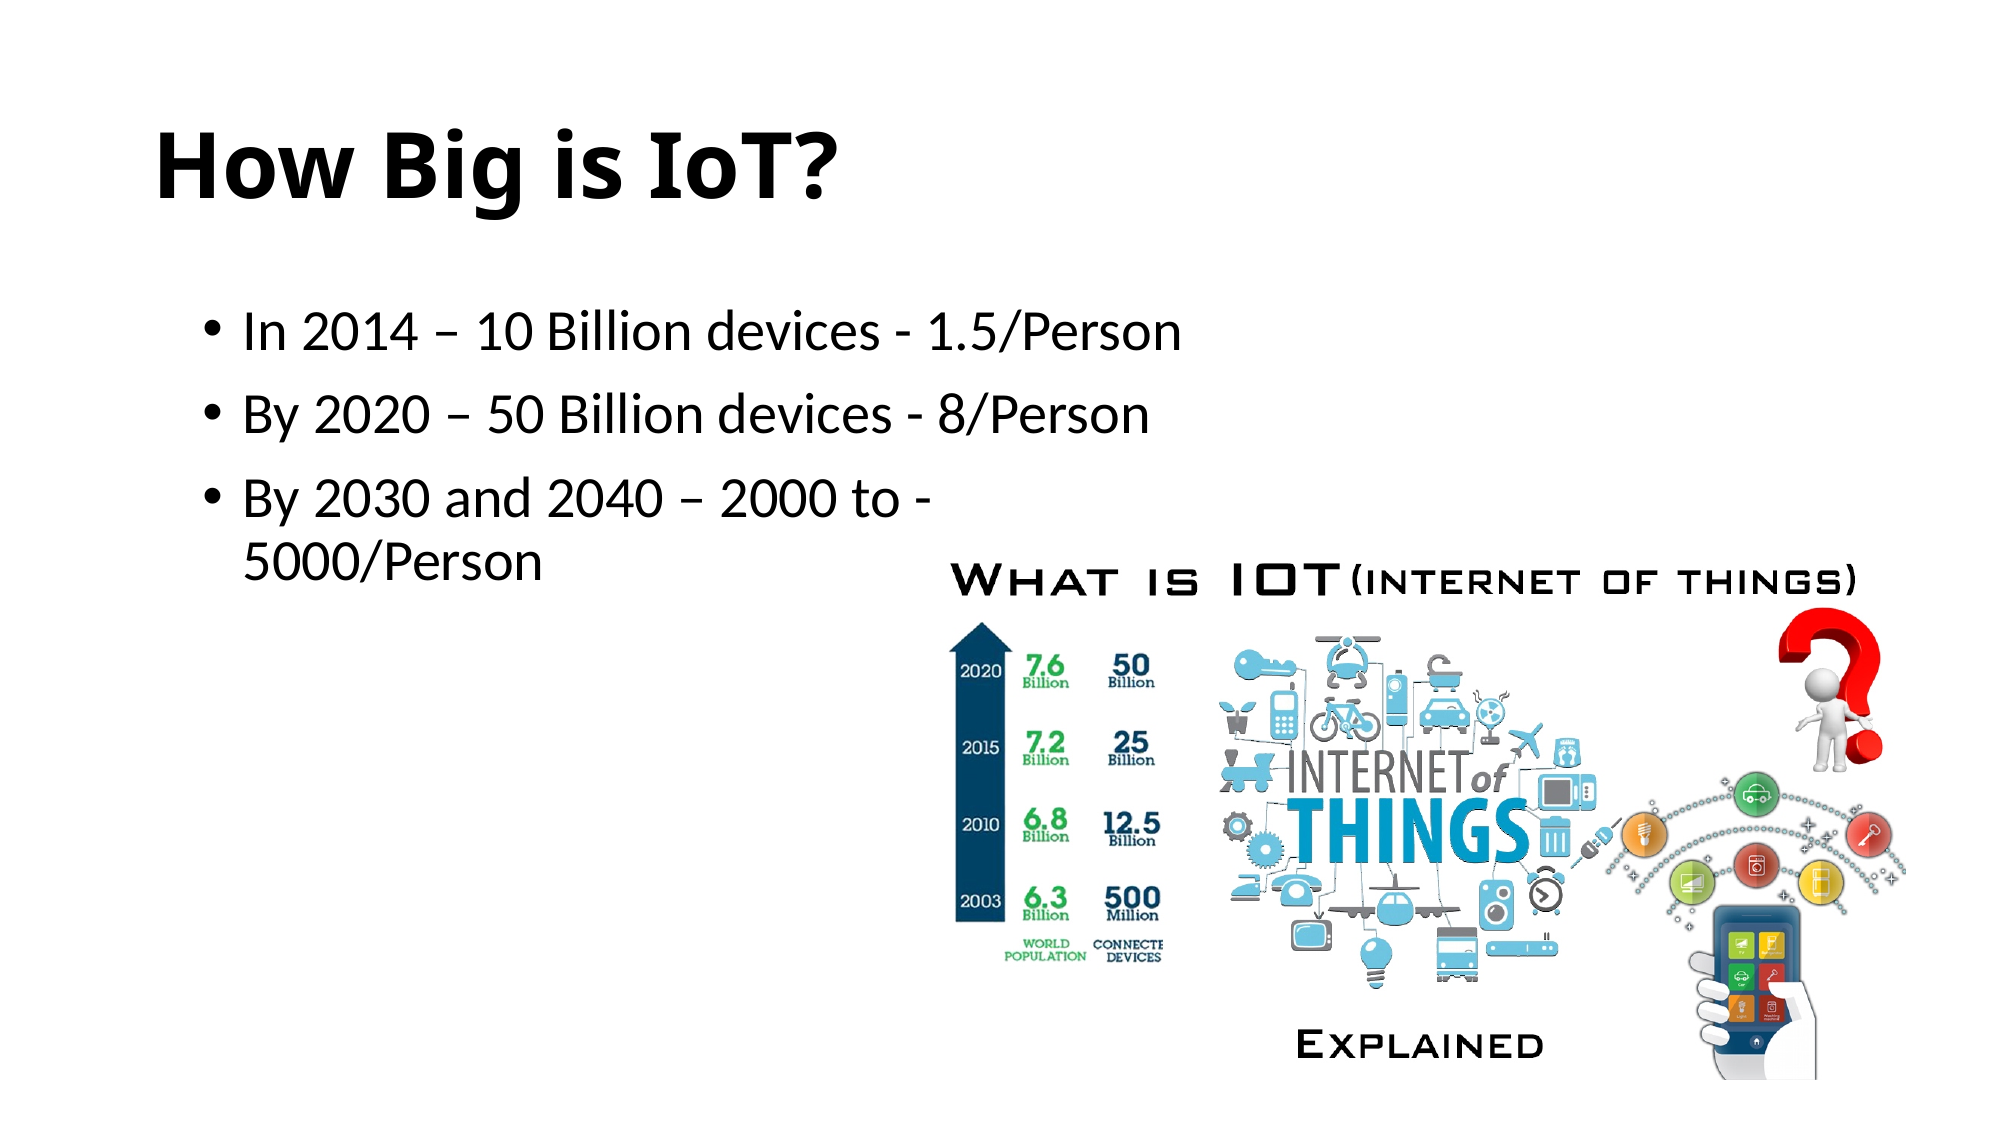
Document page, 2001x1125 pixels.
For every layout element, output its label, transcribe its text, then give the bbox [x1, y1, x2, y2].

list In 2014 – 10 Billion devices - 1.5/Person By 2020 – 50 Billion devices - 8/Person By 2030 and 2040 – 2000 to - 5000/Person [187, 292, 1199, 622]
picture [940, 543, 1906, 1080]
title How Big is IoT? [137, 59, 1863, 278]
